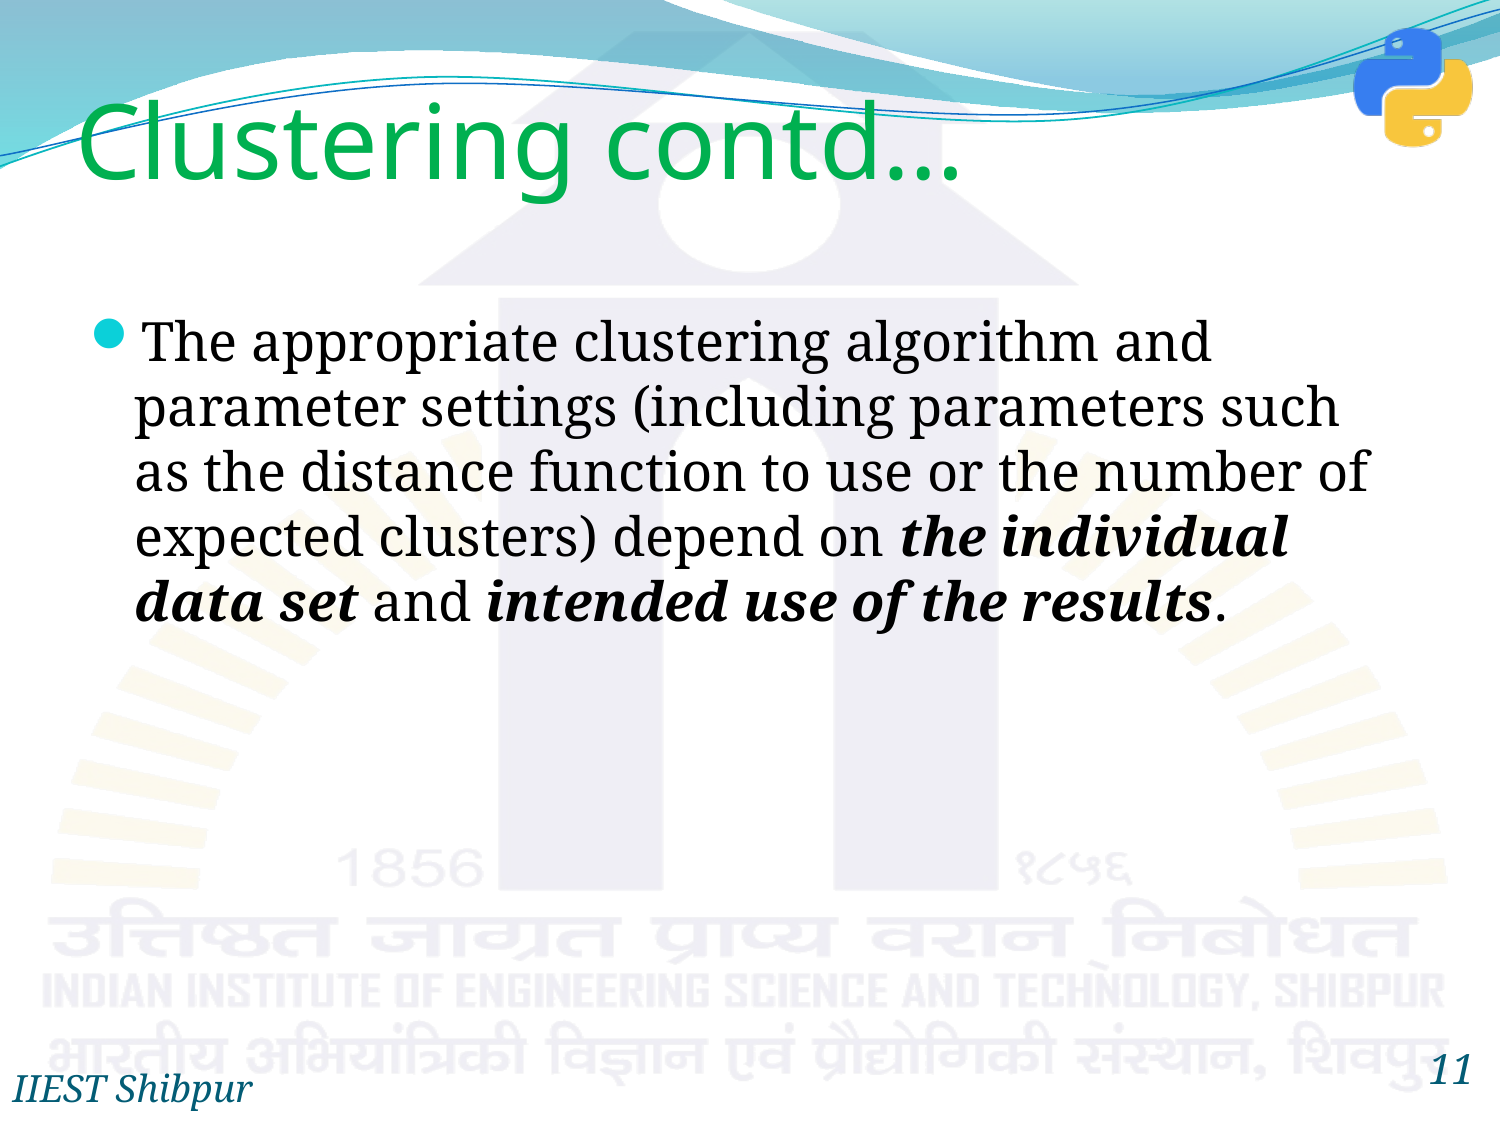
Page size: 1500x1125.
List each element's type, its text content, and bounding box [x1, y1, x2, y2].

slide_number 25 [1330, 62, 1425, 175]
picture [1337, 12, 1488, 163]
footer IIEST Shibpur [12, 1050, 563, 1110]
title Clustering contd… [75, 62, 1425, 200]
slide_number 11 [1350, 1040, 1475, 1100]
list The appropriate clustering algorithm and parameter settings (including parameters such as the distance function to use or the number of expected clusters) depend on the individual data set and intended use of the results. [75, 299, 1425, 1038]
